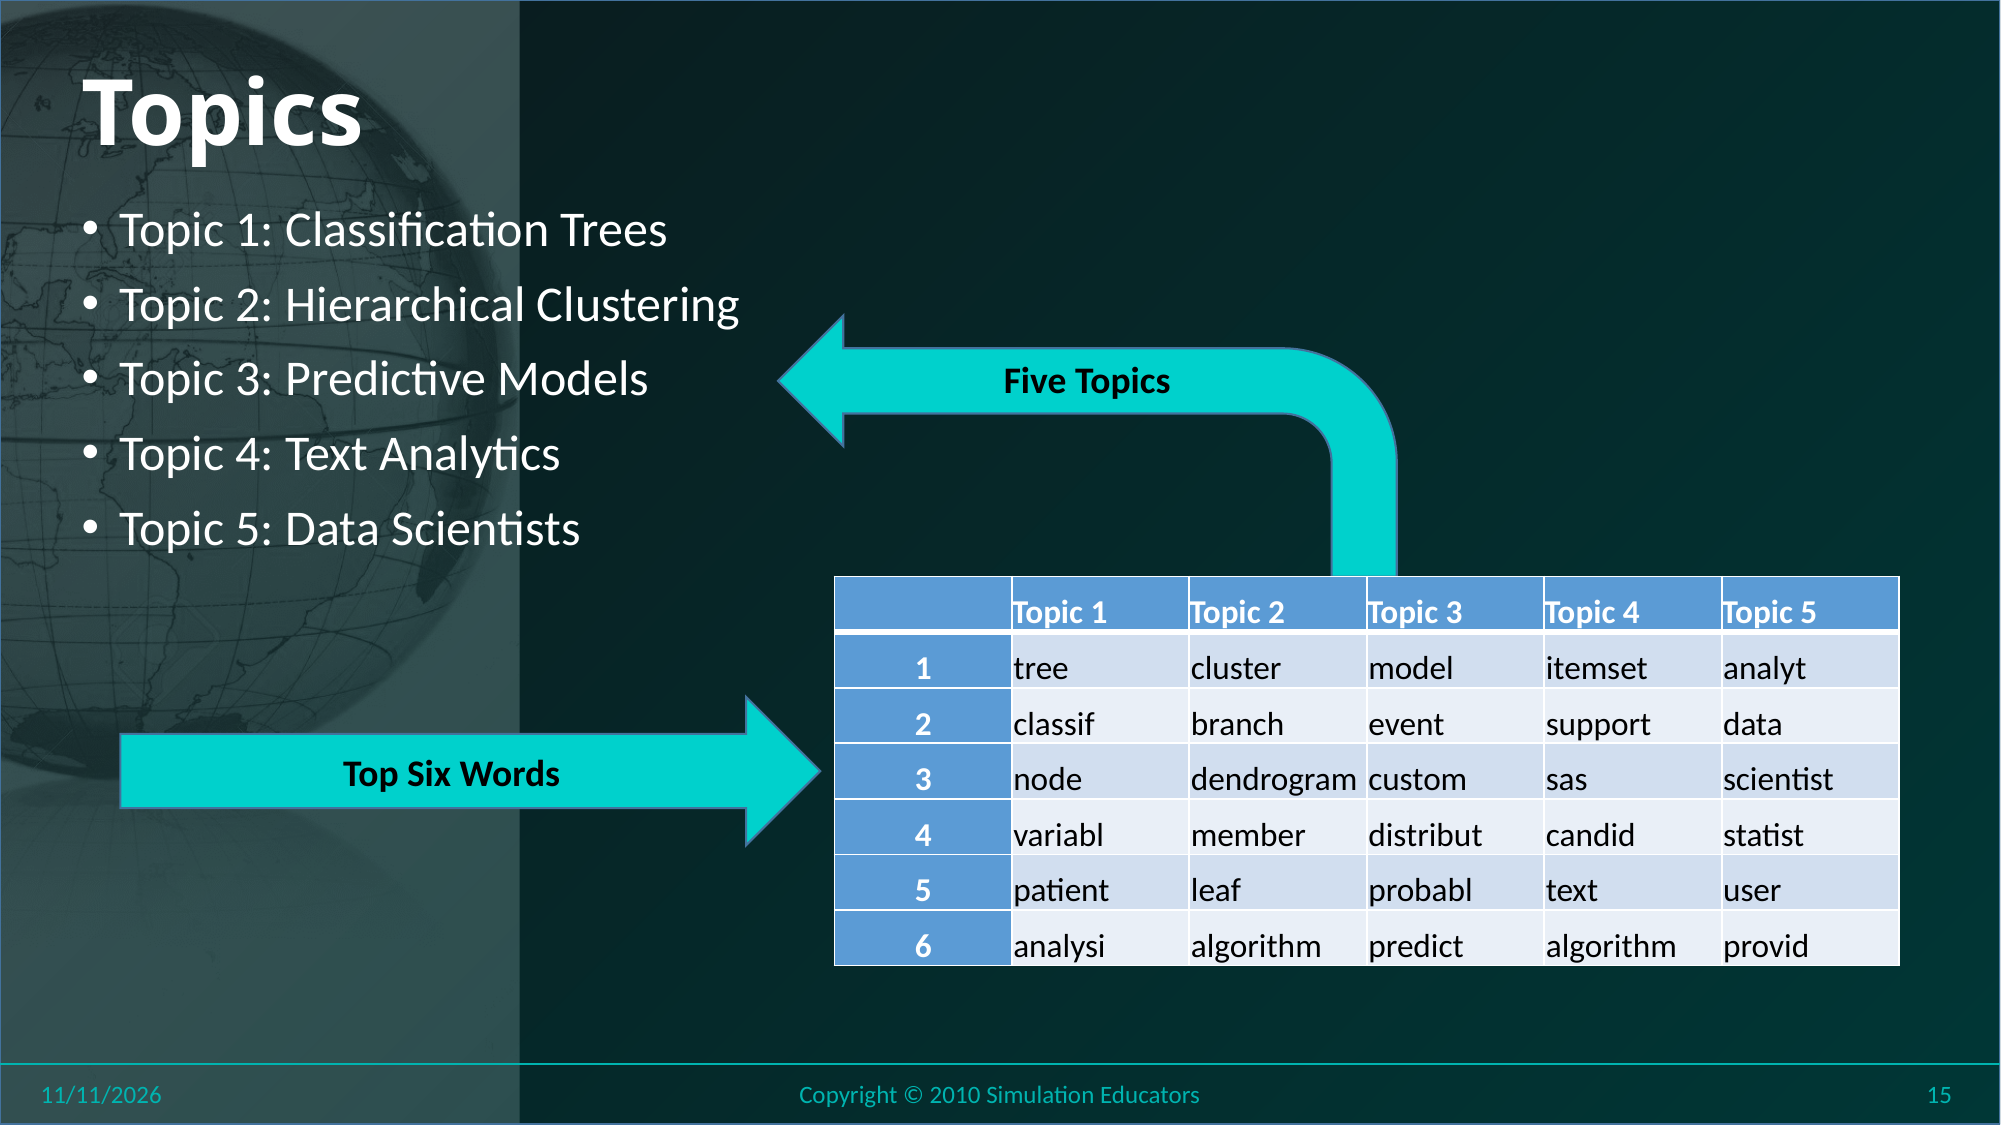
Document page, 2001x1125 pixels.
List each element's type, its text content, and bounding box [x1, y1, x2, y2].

table_header Topic 1 [1013, 577, 1188, 629]
table_cell algorithm [1545, 911, 1721, 965]
table_cell user [1723, 855, 1898, 909]
table_cell 6 [835, 911, 1011, 965]
table_cell predict [1368, 911, 1543, 965]
table_header Topic 2 [1190, 577, 1366, 629]
text_box Top Six Words [119, 694, 822, 848]
table_cell support [1545, 689, 1721, 742]
table_cell tree [1013, 635, 1188, 687]
list Topic 1: Classification Trees Topic 2: Hierarchical Clustering Topic 3: Predictive Models Topic 4: Text Analytics Topic 5: Data Scientists [66, 195, 1936, 1014]
table_cell cluster [1190, 635, 1366, 687]
table_cell sas [1545, 744, 1721, 798]
table_cell distribut [1368, 800, 1543, 854]
table_cell 5 [835, 855, 1011, 909]
table_cell data [1723, 689, 1898, 742]
footer Copyright © 2010 Simulation Educators [662, 1064, 1338, 1124]
table_cell algorithm [1190, 911, 1366, 965]
table_cell itemset [1545, 635, 1721, 687]
table_header Topic 4 [1545, 577, 1721, 629]
title Topics [66, 15, 1936, 195]
table_cell member [1190, 800, 1366, 854]
table_cell model [1368, 635, 1543, 687]
table_cell node [1013, 744, 1188, 798]
table_cell leaf [1190, 855, 1366, 909]
table_header [835, 577, 1011, 629]
table_cell event [1368, 689, 1543, 742]
table_cell probabl [1368, 855, 1543, 909]
table_cell 2 [835, 689, 1011, 742]
table_cell provid [1723, 911, 1898, 965]
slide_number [25, 1064, 476, 1124]
table_cell classif [1013, 689, 1188, 742]
table_cell statist [1723, 800, 1898, 854]
table_cell custom [1368, 744, 1543, 798]
table_cell 1 [835, 635, 1011, 687]
table_cell text [1545, 855, 1721, 909]
table_cell dendrogram [1190, 744, 1366, 798]
table_cell analyt [1723, 635, 1898, 687]
table_header Topic 5 [1723, 577, 1898, 629]
table_cell variabl [1013, 800, 1188, 854]
table_cell candid [1545, 800, 1721, 854]
slide_number 15 [1517, 1064, 1968, 1124]
table_cell 3 [835, 744, 1011, 798]
table_header Topic 3 [1368, 577, 1543, 629]
table_cell scientist [1723, 744, 1898, 798]
table_cell 4 [835, 800, 1011, 854]
table_cell analysi [1013, 911, 1188, 965]
table_cell branch [1190, 689, 1366, 742]
table_cell patient [1013, 855, 1188, 909]
text_box Five Topics [776, 313, 1398, 576]
